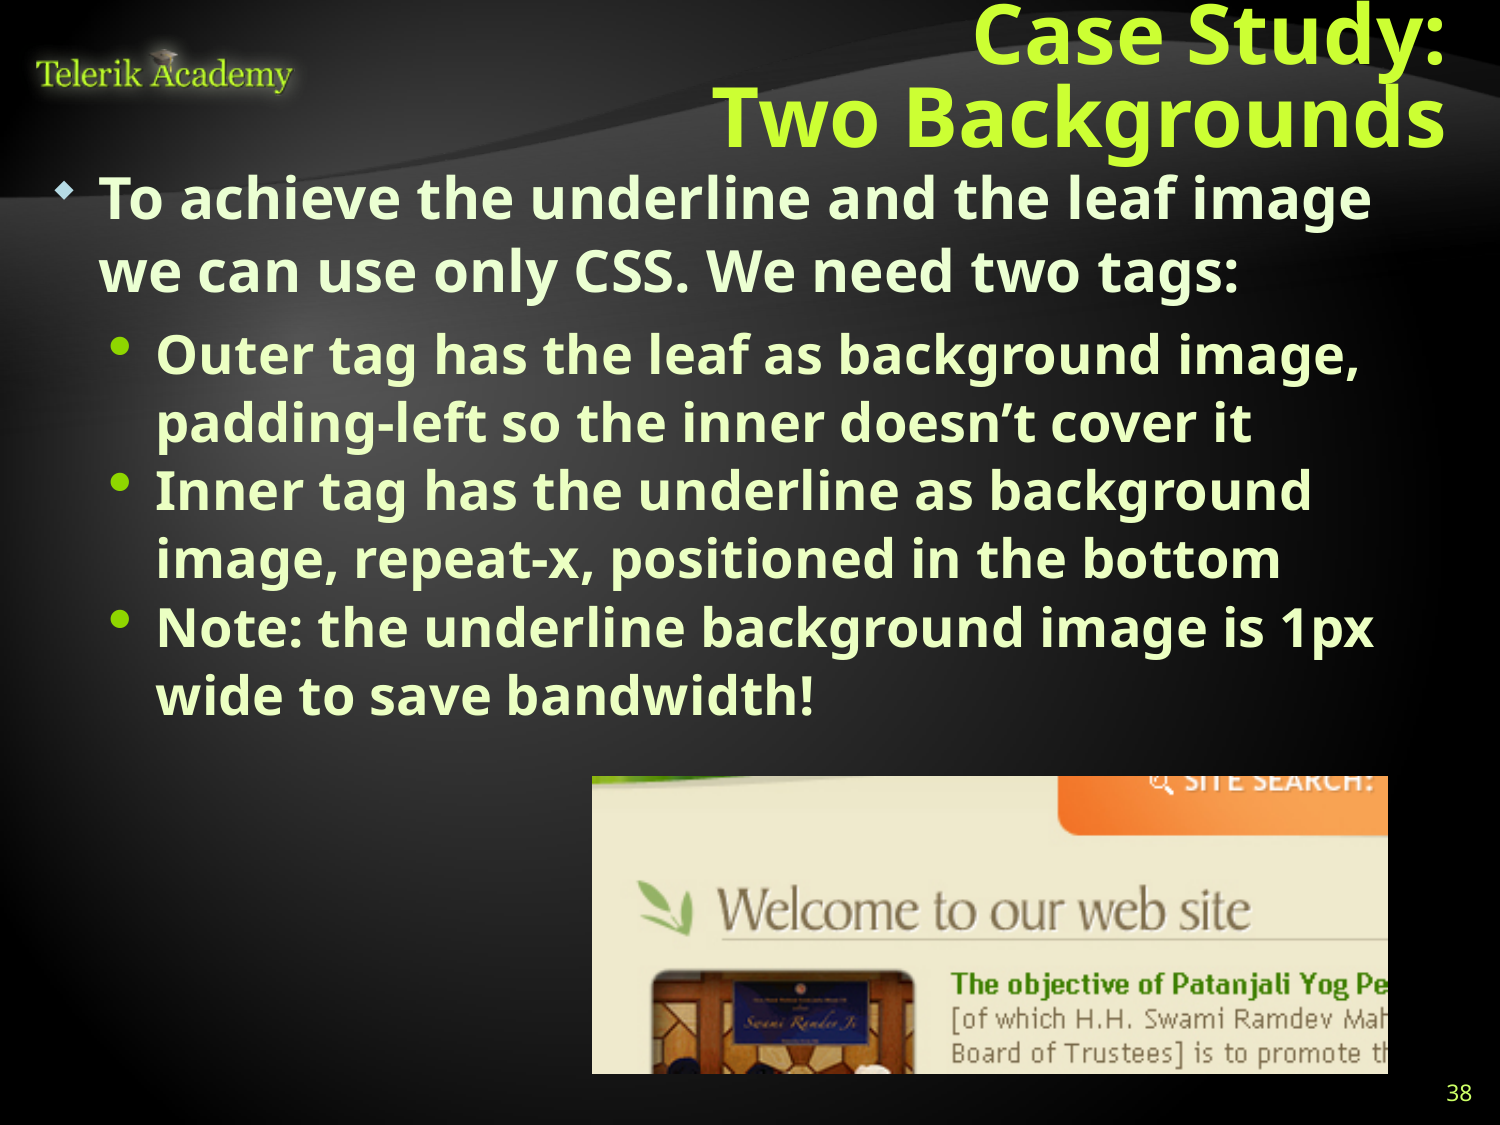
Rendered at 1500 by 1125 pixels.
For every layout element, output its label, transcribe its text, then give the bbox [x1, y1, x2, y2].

slide_number 38 [1412, 1074, 1488, 1113]
picture [0, 0, 1500, 1125]
list To achieve the underline and the leaf image we can use only CSS. We need two tags: Outer tag has the leaf as background image, padding-left so the inner doesn’t cover it Inner tag has the underline as background image, repeat-x, positioned in the bottom Note: the underline background image is 1px wide to save bandwidth! [37, 149, 1463, 1100]
title Case Study: Two Backgrounds [300, 12, 1463, 149]
